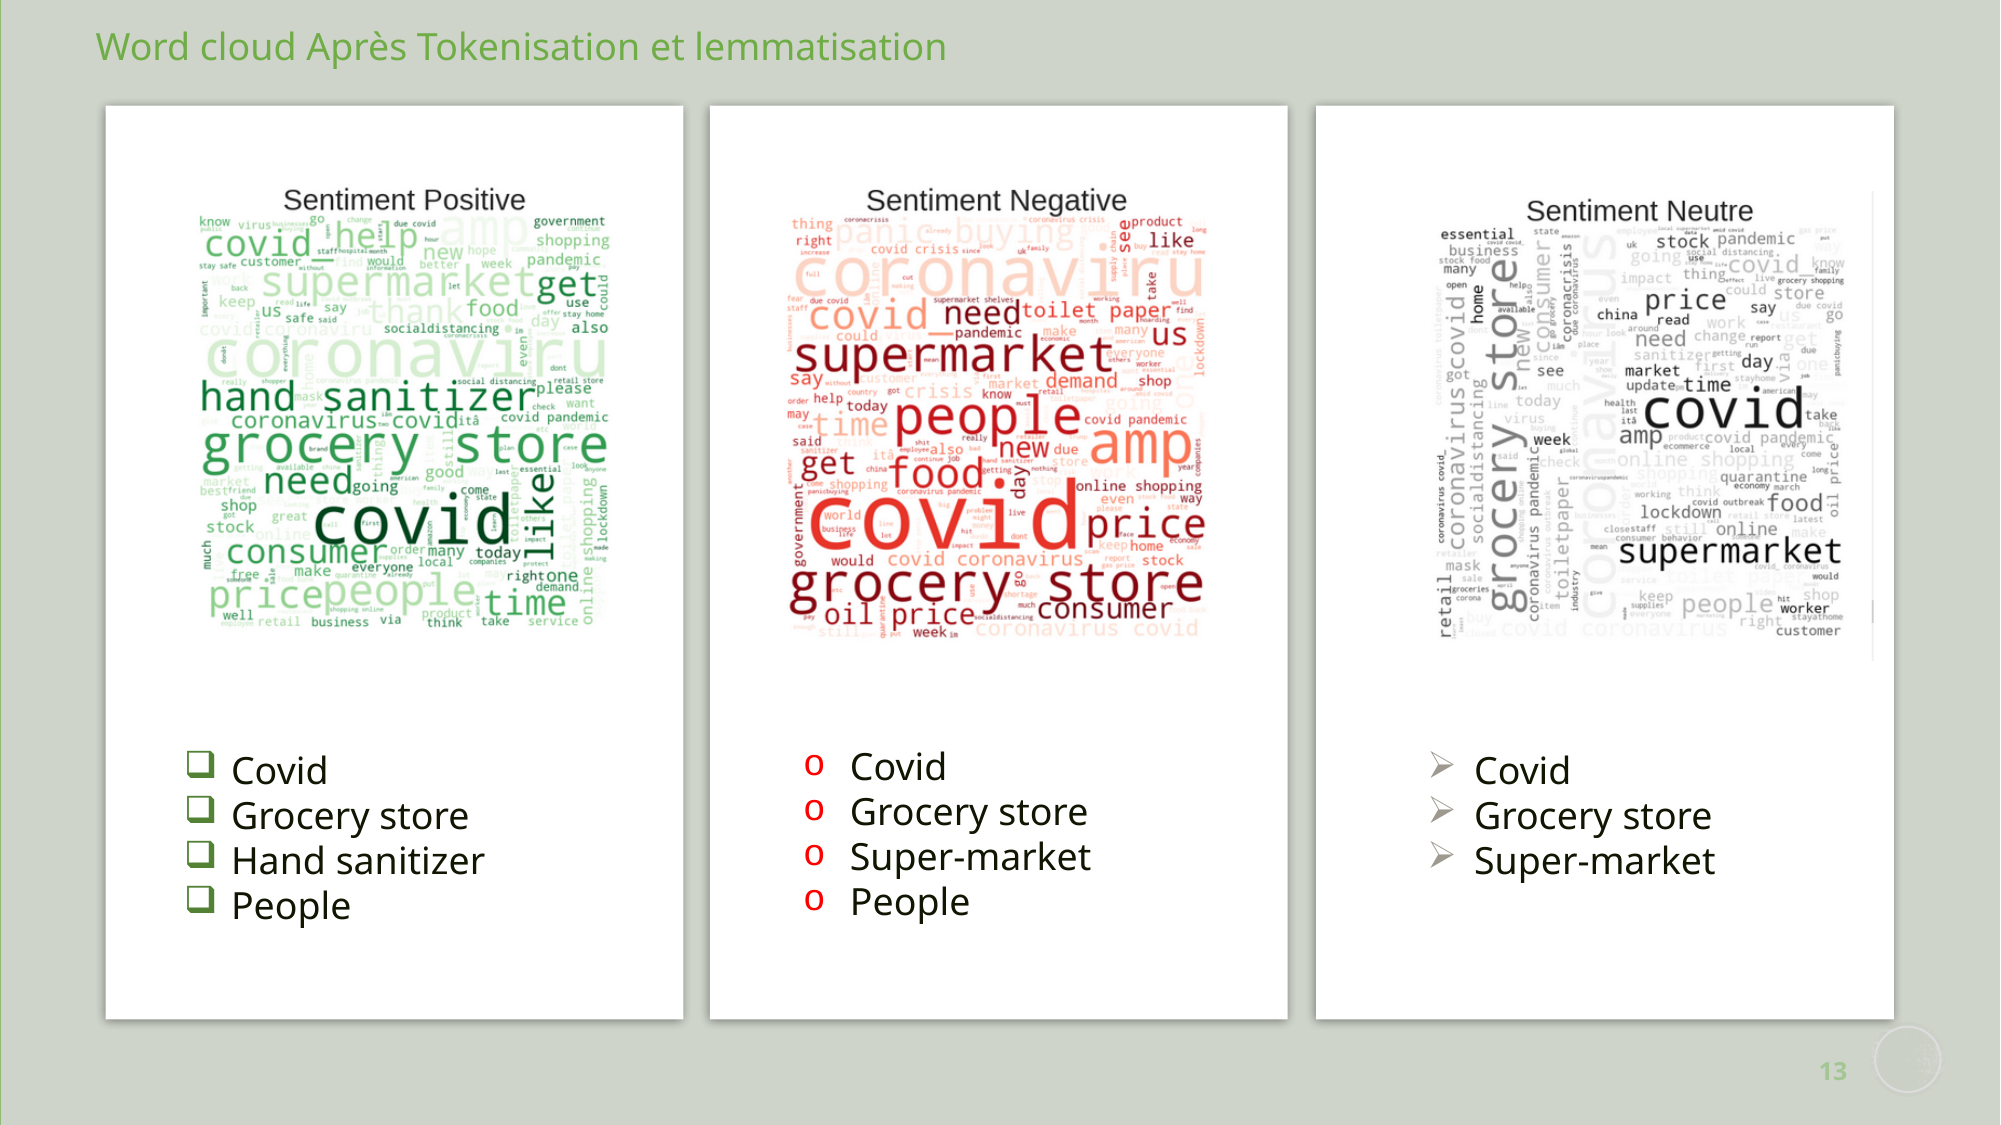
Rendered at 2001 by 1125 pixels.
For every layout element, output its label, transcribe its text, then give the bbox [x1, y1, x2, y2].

text_box Covid Grocery store Super-market [1412, 739, 1847, 890]
picture [762, 180, 1235, 661]
text_box [1315, 104, 1895, 1020]
text_box [0, 0, 2000, 1125]
picture [1401, 191, 1874, 661]
text_box Covid Grocery store Super-market People [788, 735, 1223, 931]
picture [184, 180, 658, 650]
text_box Covid Grocery store Hand sanitizer People [169, 739, 604, 935]
slide_number 13 [1412, 1042, 1863, 1103]
text_box Word cloud Après Tokenisation et lemmatisation [80, 15, 1059, 76]
text_box [104, 104, 684, 1020]
text_box [709, 104, 1289, 1020]
